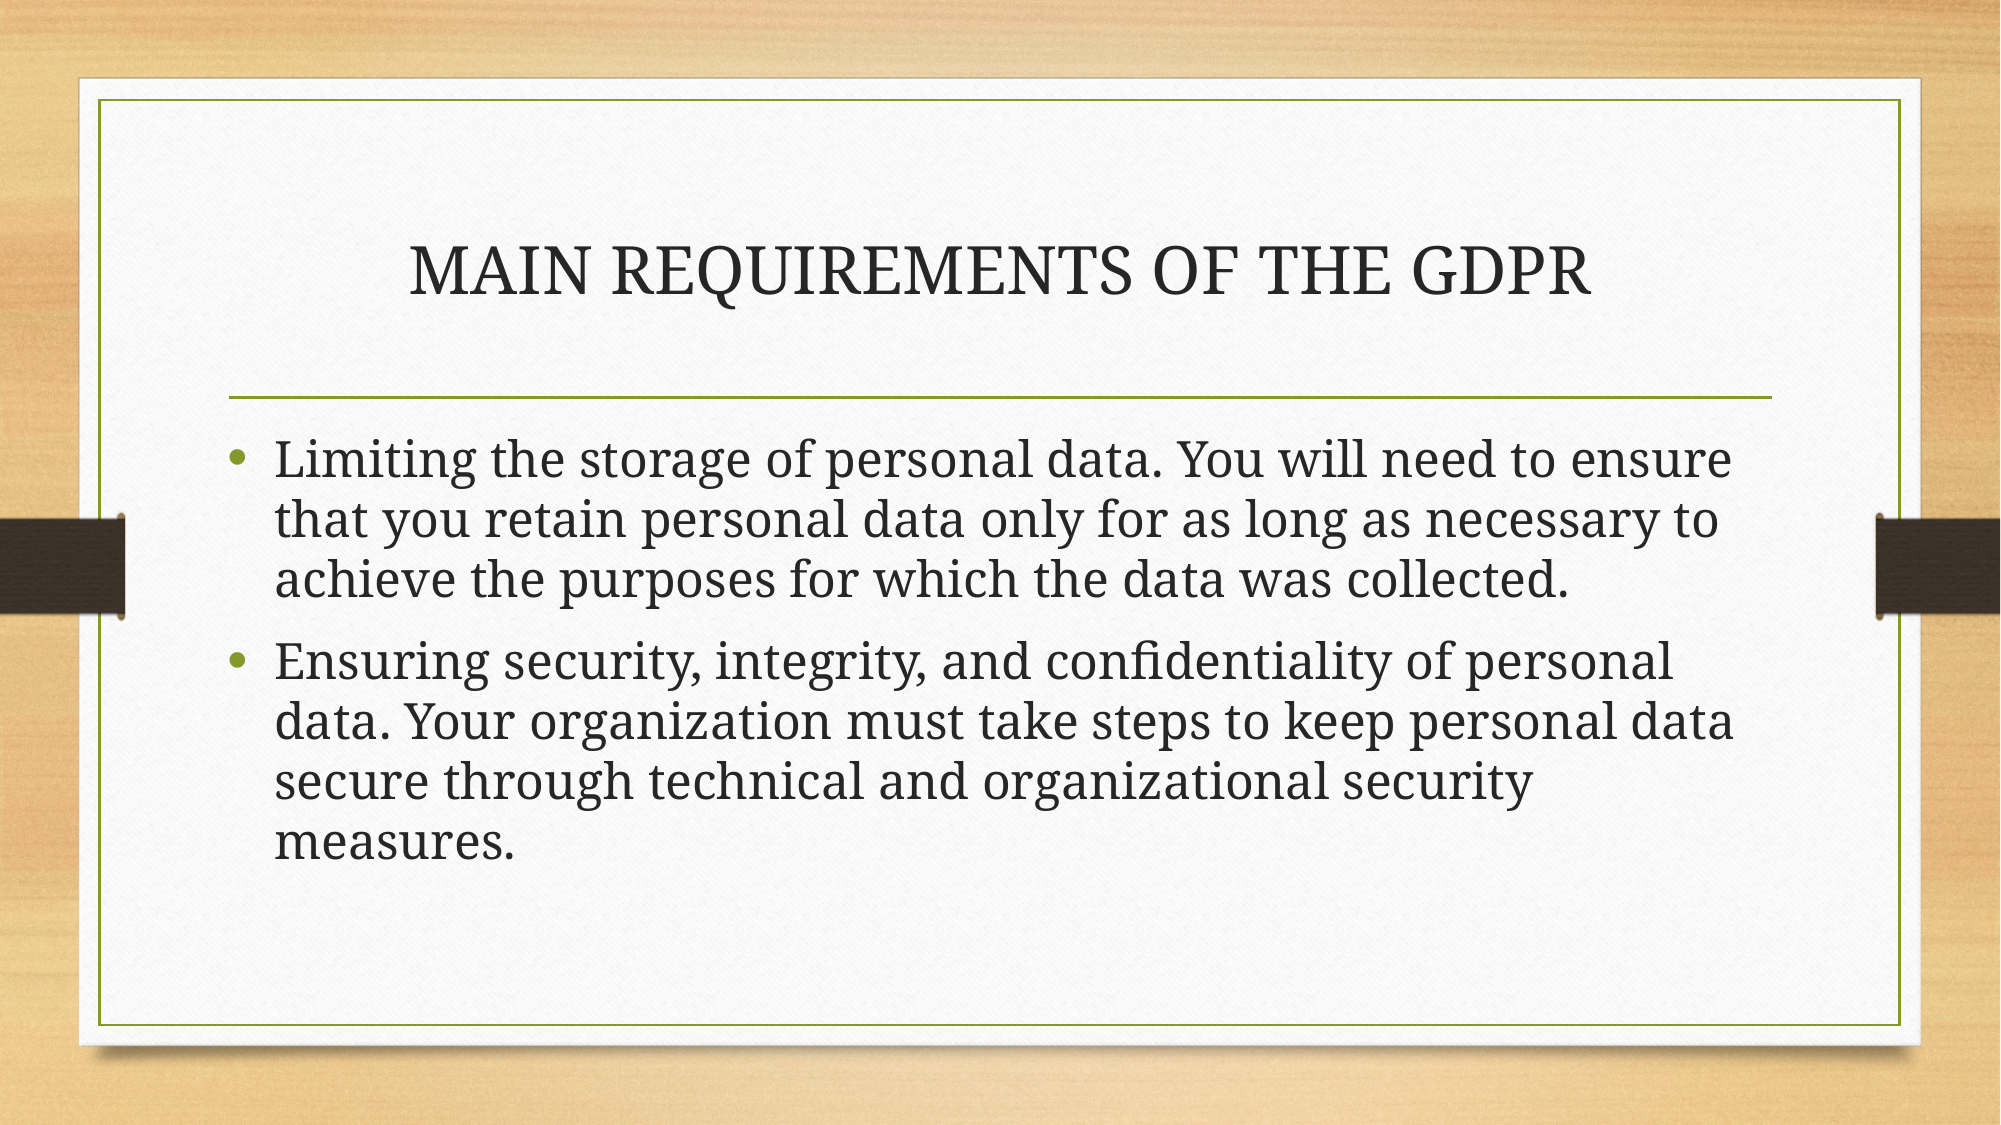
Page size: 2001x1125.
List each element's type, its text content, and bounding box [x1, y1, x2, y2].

title MAIN REQUIREMENTS OF THE GDPR [212, 161, 1788, 375]
picture [0, 0, 2001, 1125]
list Limiting the storage of personal data. You will need to ensure that you retain personal data only for as long as necessary to achieve the purposes for which the data was collected. Ensuring security, integrity, and confidentiality of personal data. Your organization must take steps to keep personal data secure through technical and organizational security measures. [212, 419, 1788, 964]
